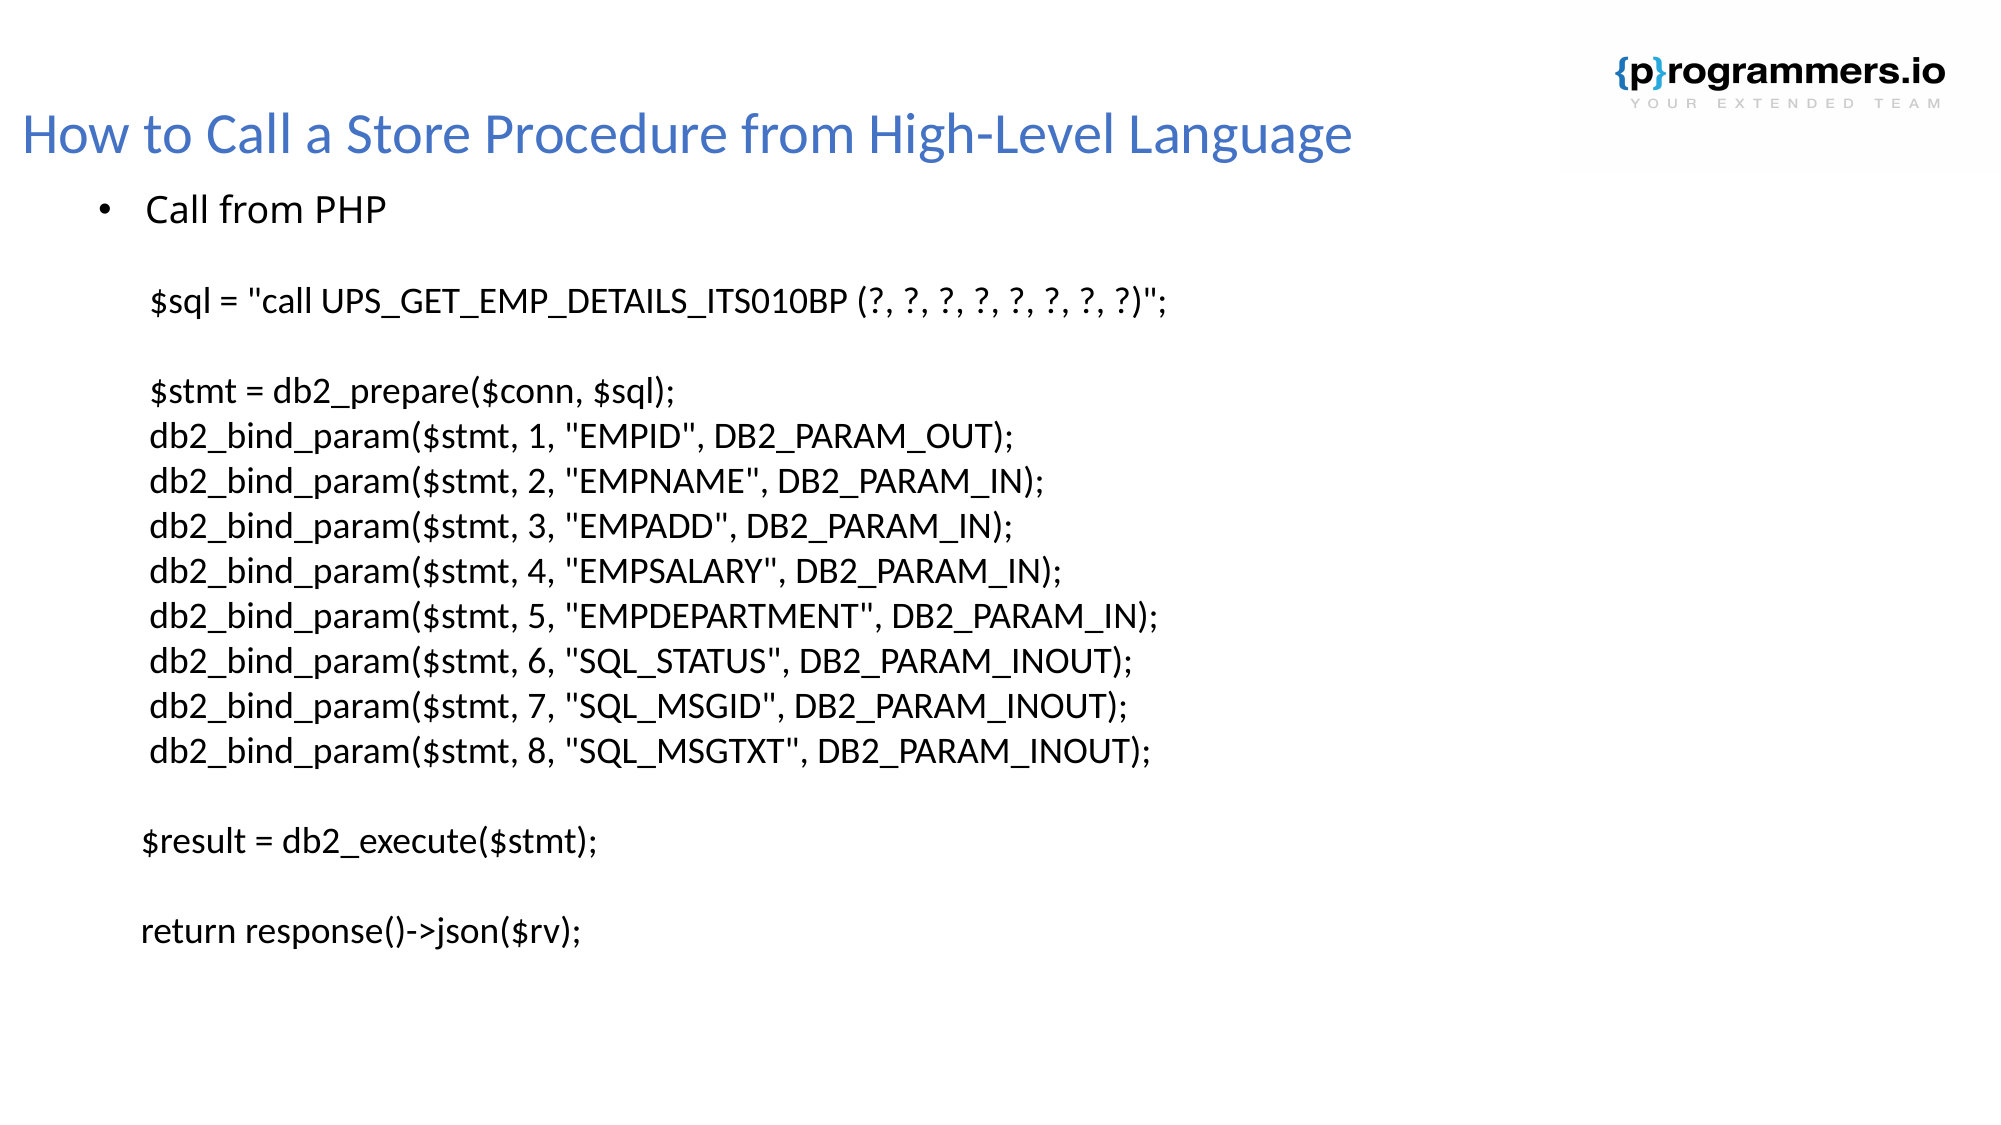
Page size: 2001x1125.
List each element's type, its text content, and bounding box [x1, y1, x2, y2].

text_box Call from PHP $sql = "call UPS_GET_EMP_DETAILS_ITS010BP (?, ?, ?, ?, ?, ?, ?, ?)"; $stmt = db2_prepare($conn, $sql); db2_bind_param($stmt, 1, "EMPID", DB2_PARAM_OUT); db2_bind_param($stmt, 2, "EMPNAME", DB2_PARAM_IN); db2_bind_param($stmt, 3, "EMPADD", DB2_PARAM_IN); db2_bind_param($stmt, 4, "EMPSALARY", DB2_PARAM_IN); db2_bind_param($stmt, 5, "EMPDEPARTMENT", DB2_PARAM_IN); db2_bind_param($stmt, 6, "SQL_STATUS", DB2_PARAM_INOUT); db2_bind_param($stmt, 7, "SQL_MSGID", DB2_PARAM_INOUT); db2_bind_param($stmt, 8, "SQL_MSGTXT", DB2_PARAM_INOUT); $result = db2_execute($stmt); return response()->json($rv); [83, 178, 2000, 1049]
picture [1560, 0, 2000, 173]
text_box How to Call a Store Procedure from High-Level Language [6, 87, 1369, 173]
